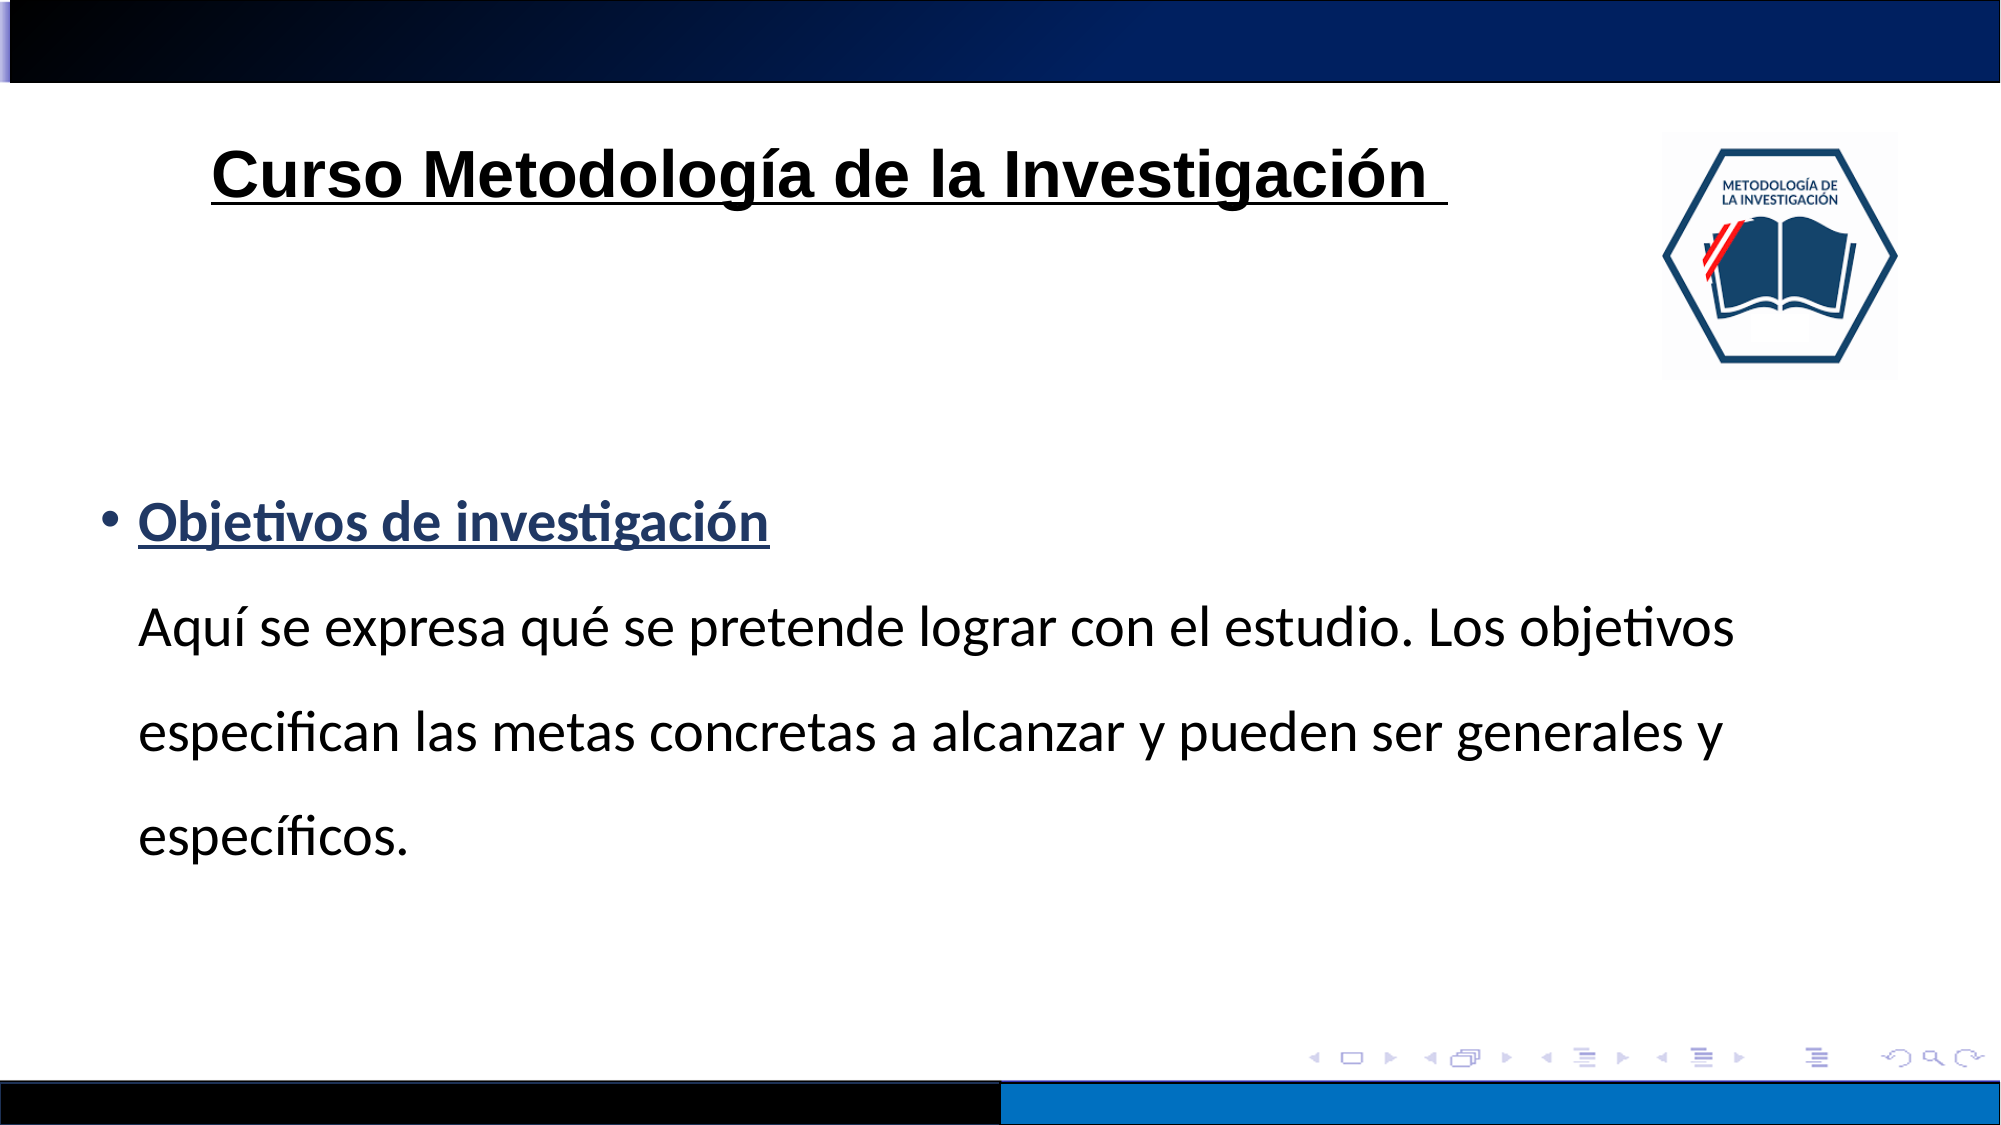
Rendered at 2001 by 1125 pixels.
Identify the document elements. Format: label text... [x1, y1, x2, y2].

list Objetivos de investigación Aquí se expresa qué se pretende lograr con el estudio. Los objetivos especifican las metas concretas a alcanzar y pueden ser generales y específicos. [85, 440, 1811, 898]
picture [0, 0, 2000, 1082]
